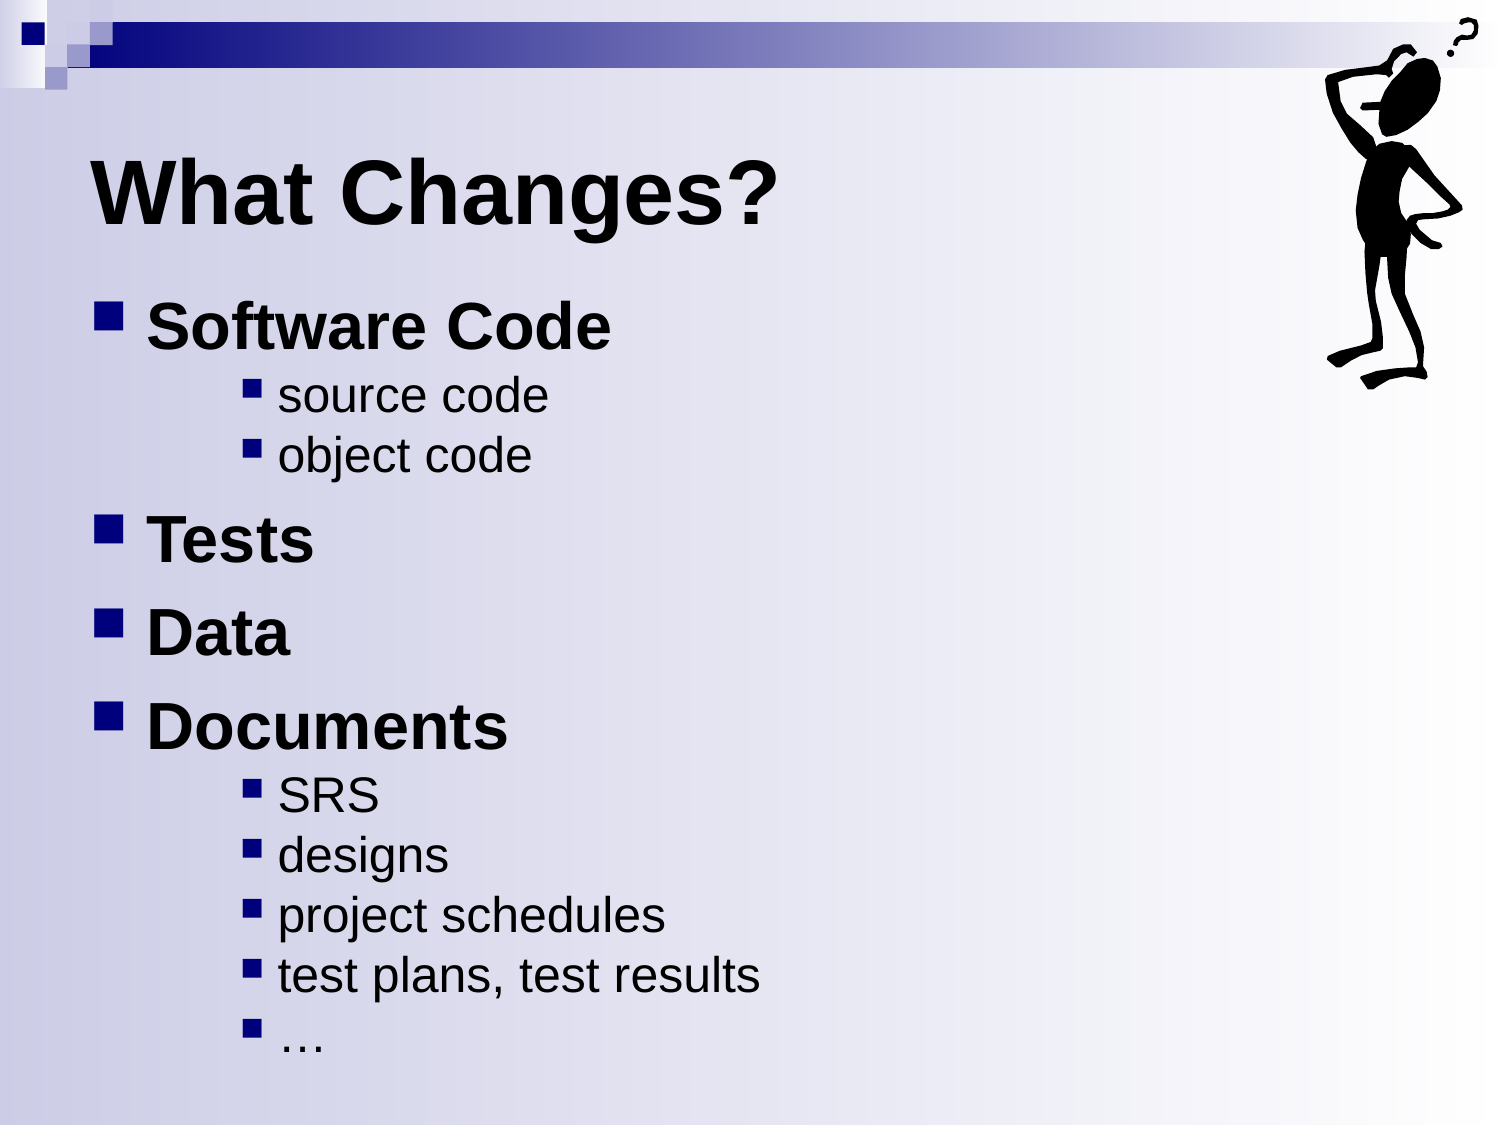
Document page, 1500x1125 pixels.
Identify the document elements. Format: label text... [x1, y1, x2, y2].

title What Changes? [75, 75, 1319, 275]
list Software Code source code object code Tests Data Documents SRS designs project schedules test plans, test results … [75, 275, 1425, 913]
picture [1324, 16, 1479, 390]
